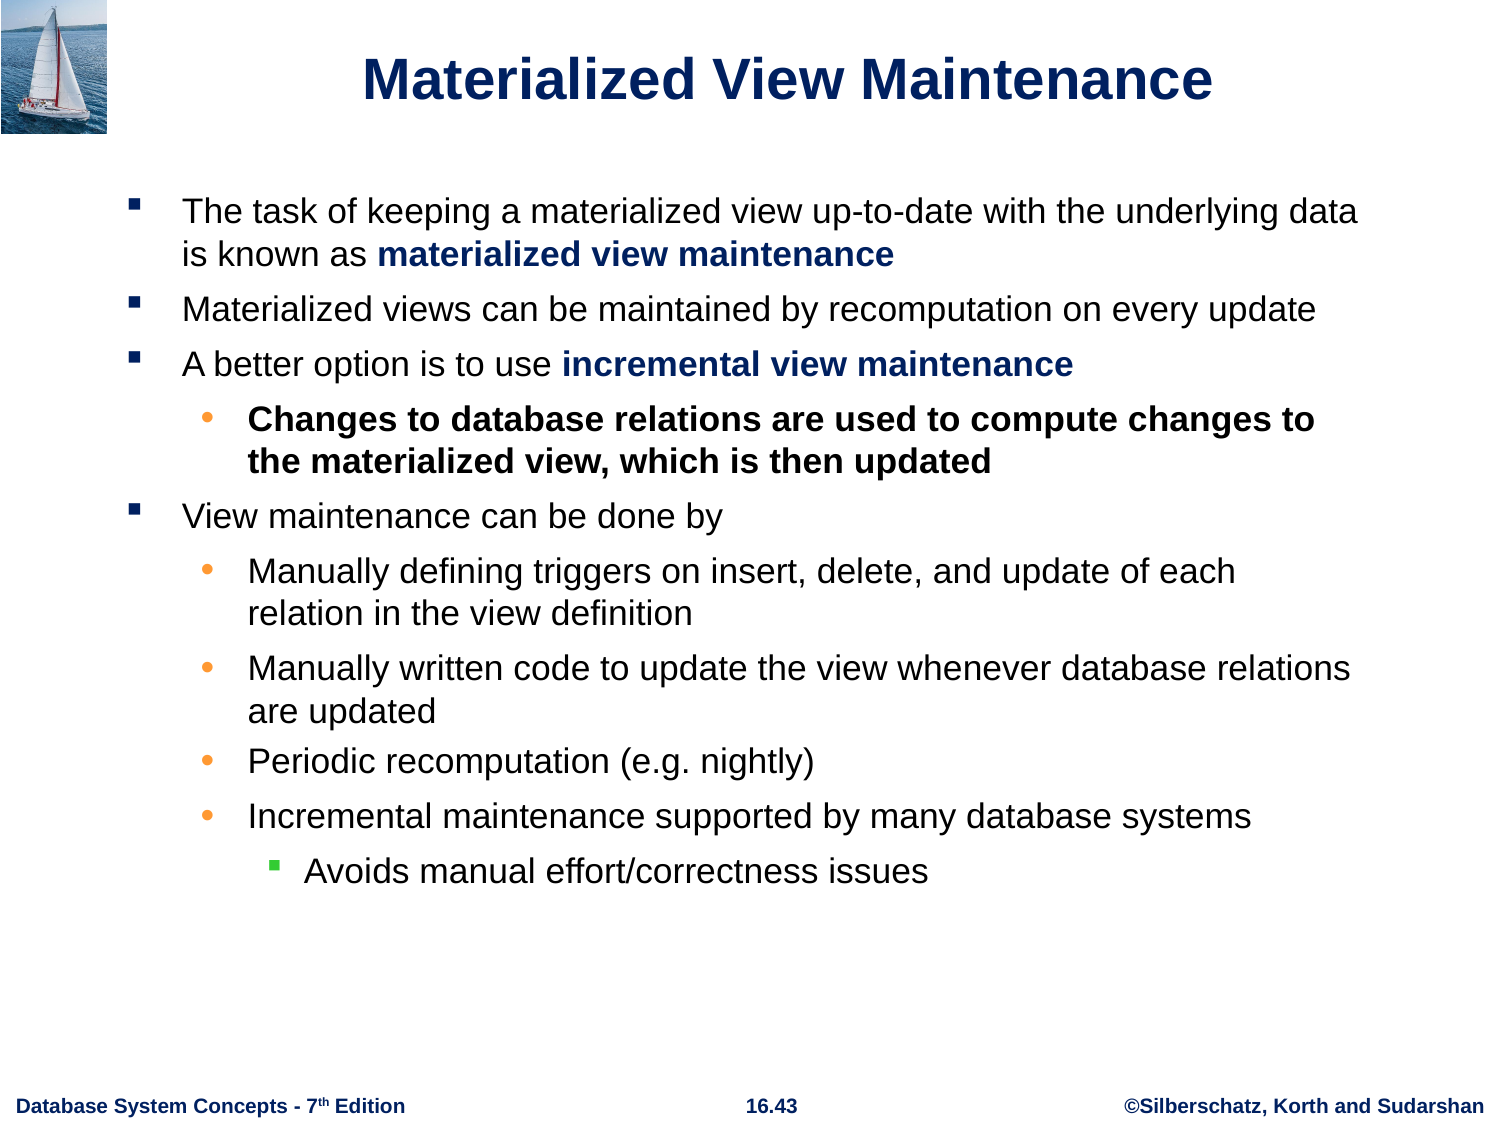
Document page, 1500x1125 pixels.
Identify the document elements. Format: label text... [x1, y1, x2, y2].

picture [1, 0, 107, 134]
title Materialized View Maintenance [125, 18, 1452, 120]
list The task of keeping a materialized view up-to-date with the underlying data is known as materialized view maintenance Materialized views can be maintained by recomputation on every update A better option is to use incremental view maintenance Changes to database relations are used to compute changes to the materialized view, which is then updated View maintenance can be done by Manually defining triggers on insert, delete, and update of each relation in the view definition Manually written code to update the view whenever database relations are updated Periodic recomputation (e.g. nightly) Incremental maintenance supported by many database systems Avoids manual effort/correctness issues [110, 180, 1376, 1062]
